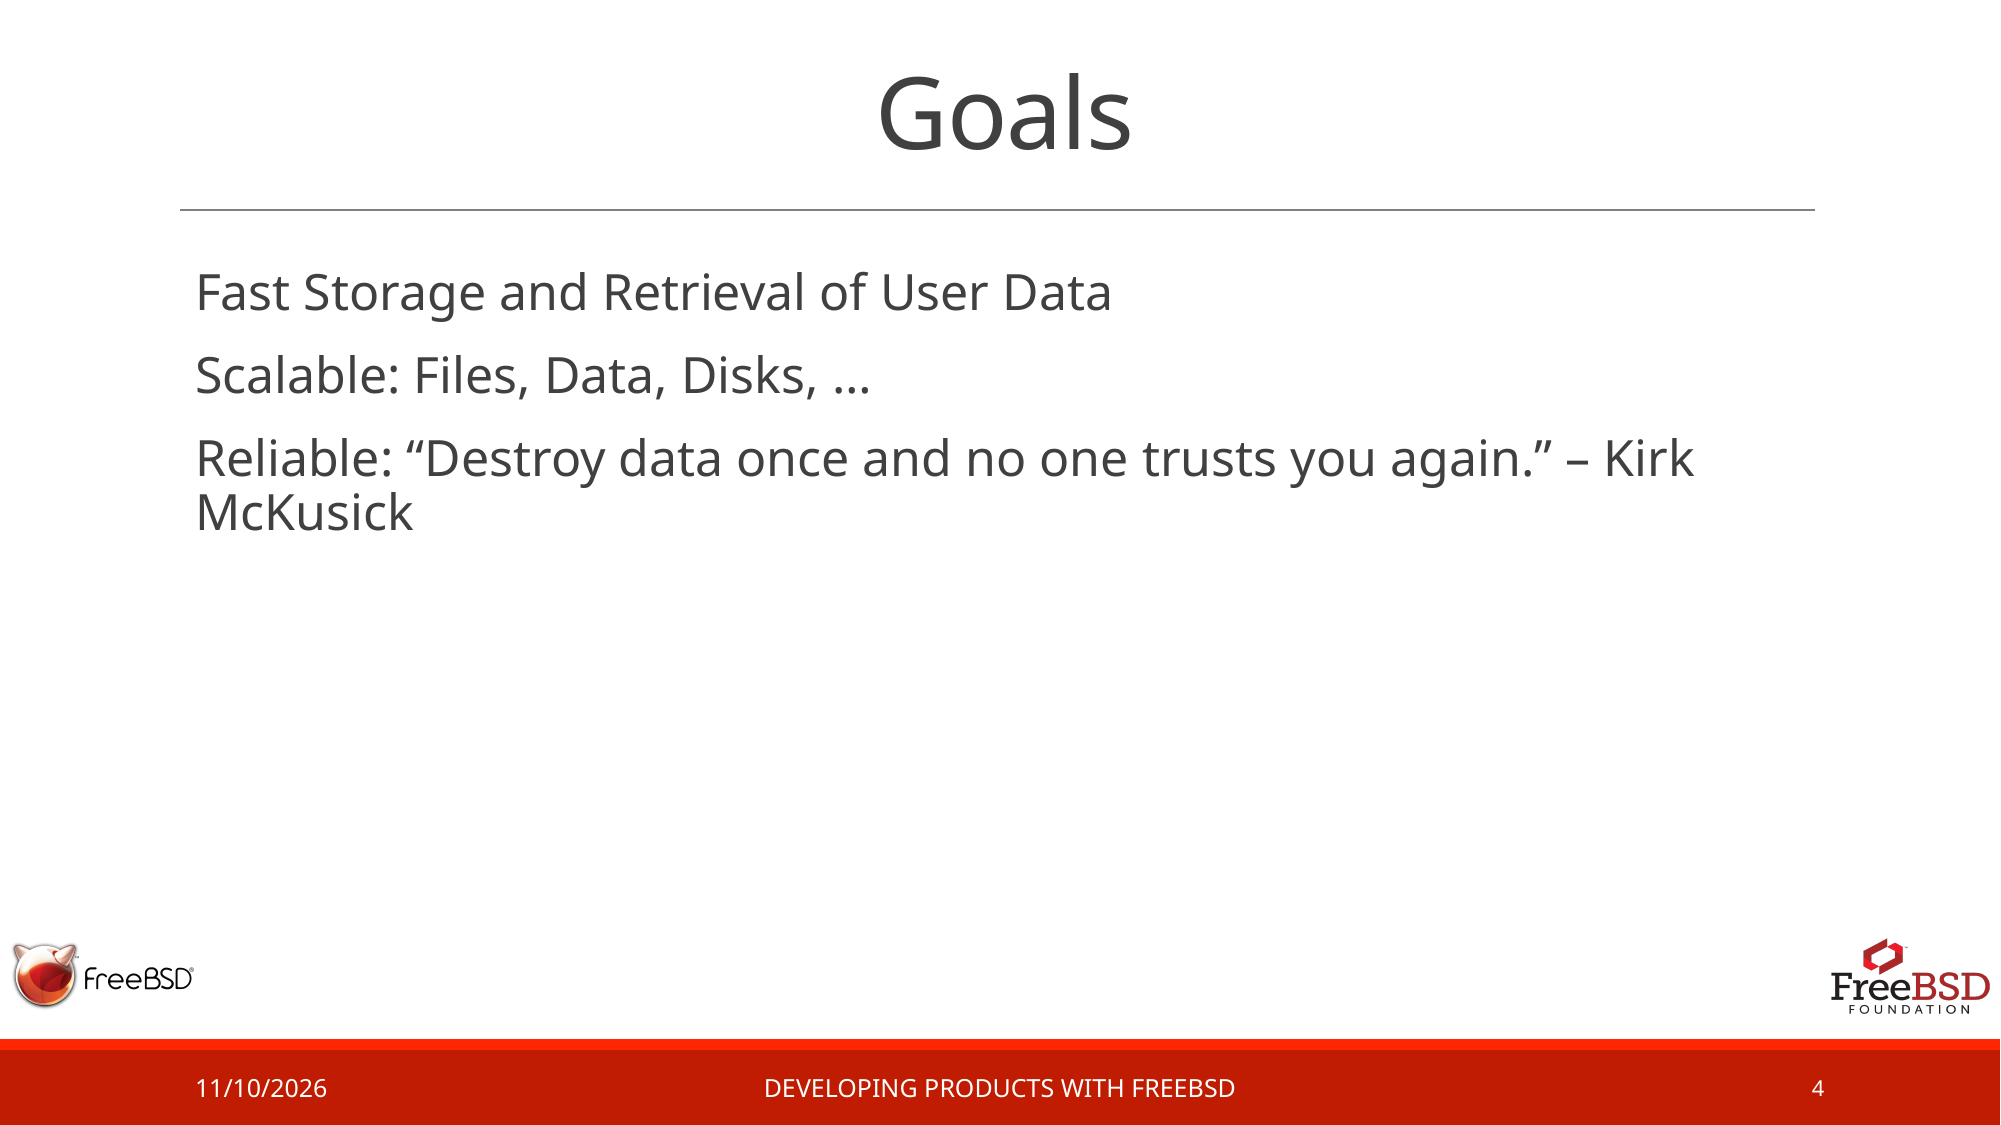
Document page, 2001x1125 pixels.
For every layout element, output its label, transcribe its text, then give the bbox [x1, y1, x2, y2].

footer Developing Products with FreeBSD [604, 1059, 1396, 1120]
slide_number 4 [1624, 1059, 1840, 1120]
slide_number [180, 1059, 586, 1120]
picture [0, 931, 194, 1021]
list Fast Storage and Retrieval of User Data Scalable: Files, Data, Disks, … Reliable: “Destroy data once and no one trusts you again.” – Kirk McKusick [180, 259, 1830, 963]
title Goals [180, 47, 1830, 191]
